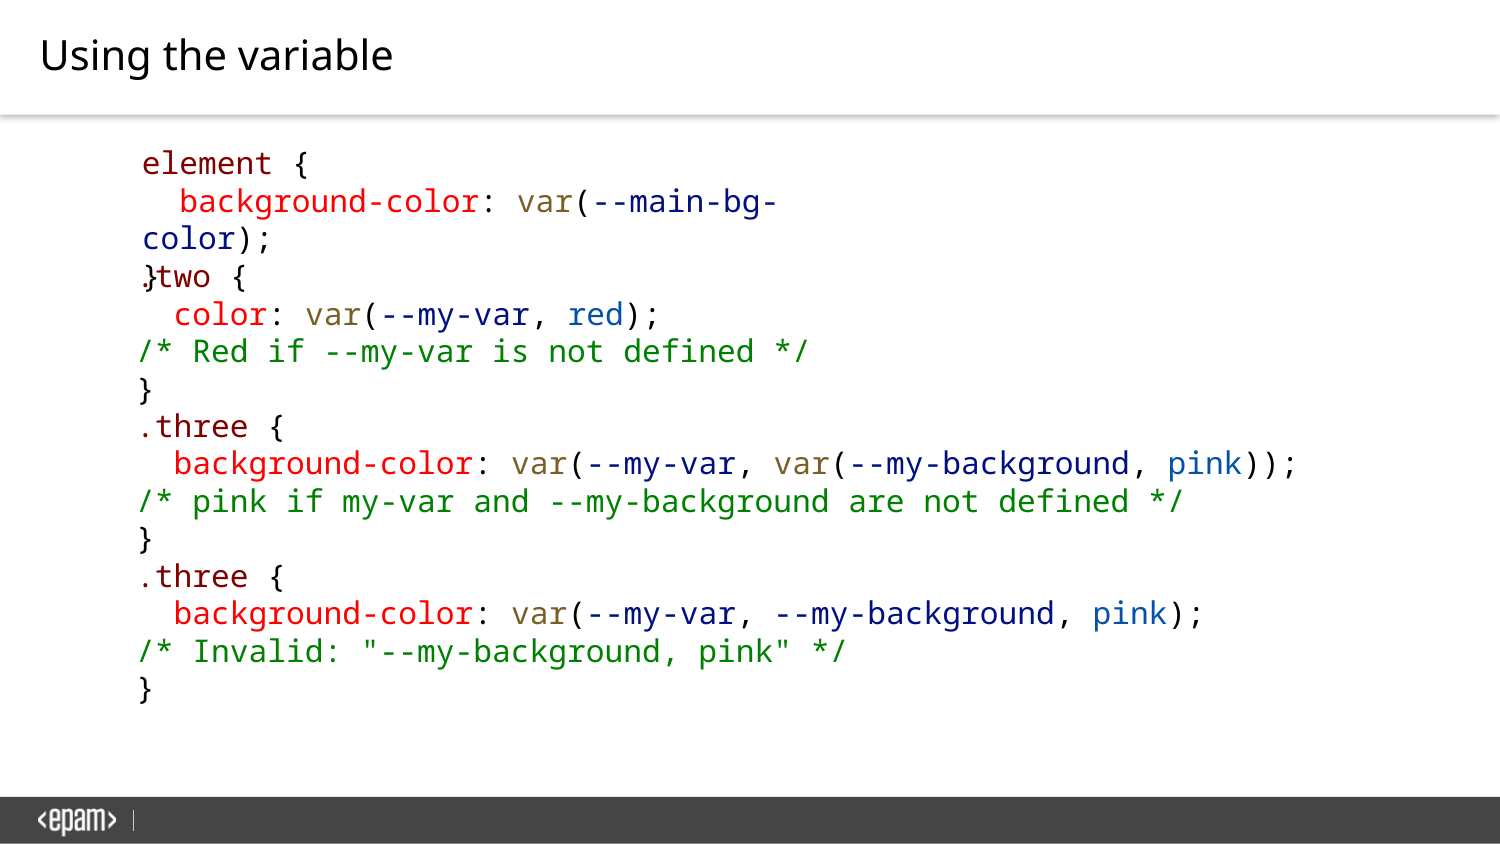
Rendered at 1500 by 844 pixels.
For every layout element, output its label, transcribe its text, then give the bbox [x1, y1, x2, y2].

text_box element { background-color: var(--main-bg-color); } [130, 138, 881, 251]
list Using the variable [0, 0, 1500, 115]
text_box .two { color: var(--my-var, red); /* Red if --my-var is not defined */ } .three { background-color: var(--my-var, var(--my-background, pink)); /* pink if my-var and --my-background are not defined */ } .three { background-color: var(--my-var, --my-background, pink); /* Invalid: "--my-background, pink" */ } [124, 251, 1354, 717]
picture [37, 808, 117, 837]
